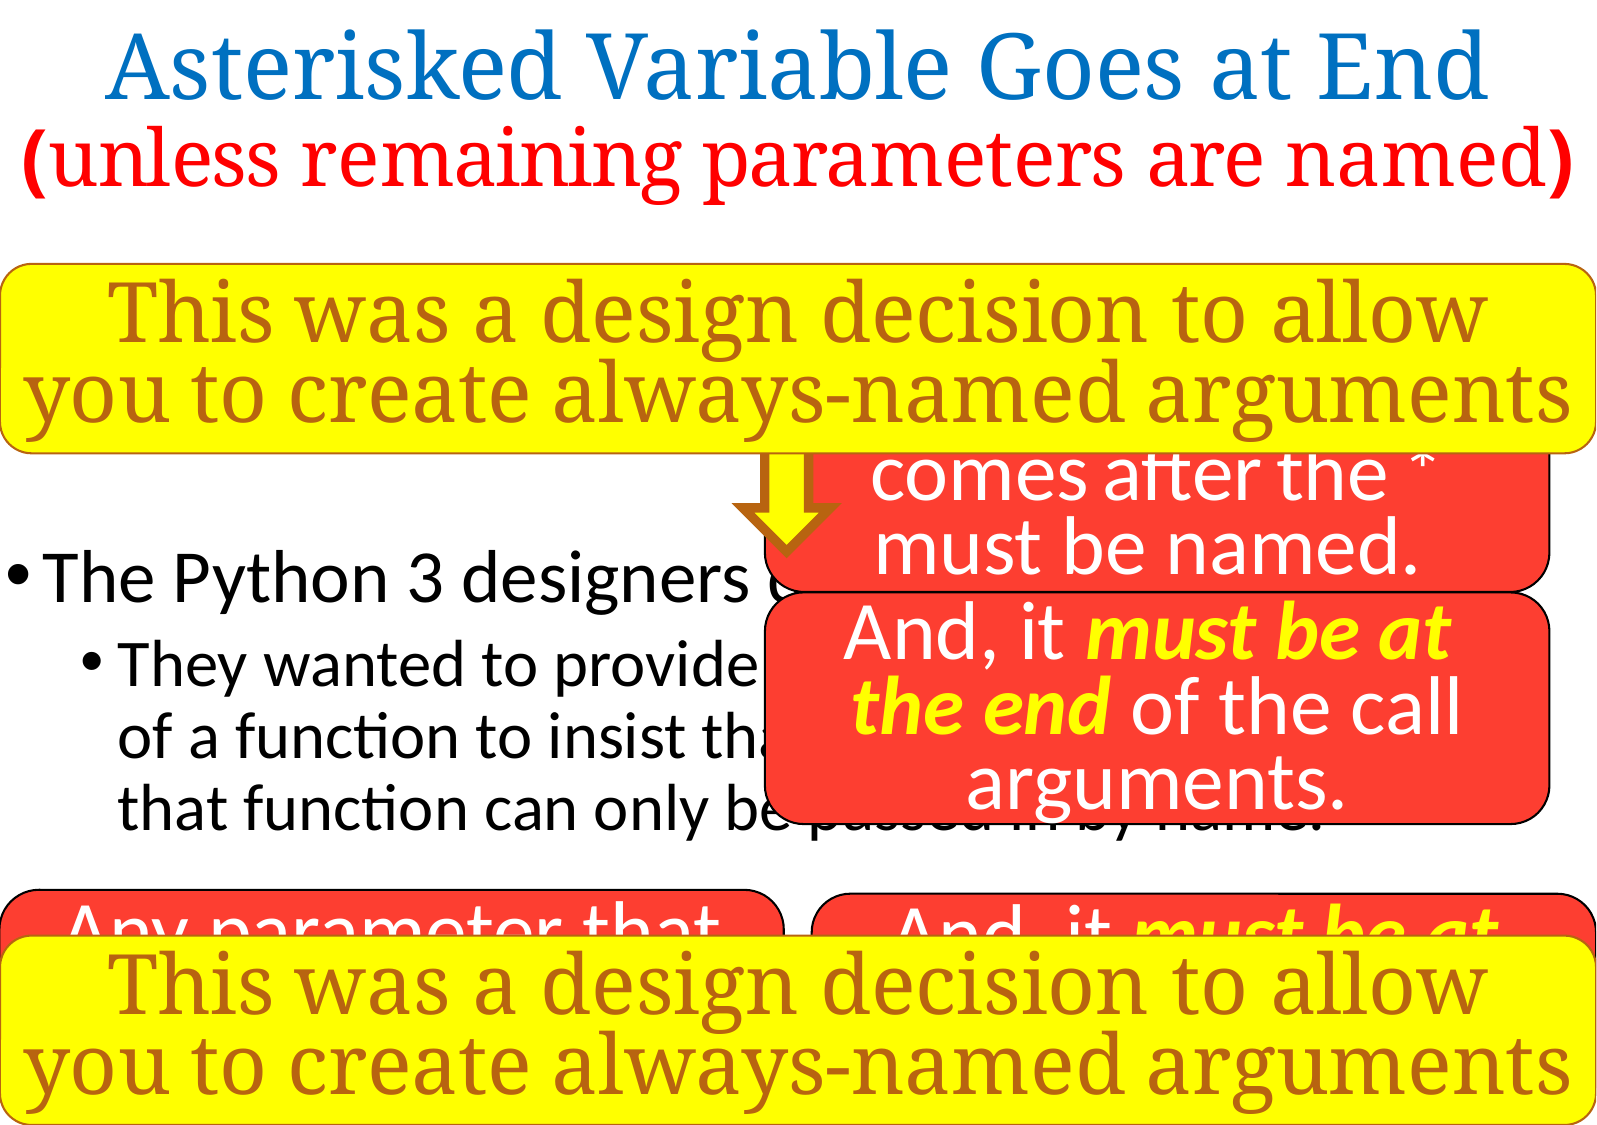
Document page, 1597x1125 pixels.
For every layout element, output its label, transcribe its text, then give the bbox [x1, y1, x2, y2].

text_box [0, 889, 1596, 1125]
text_box And, it must be at the end of the call arguments. [763, 591, 1551, 826]
text_box The Python 3 designers decided to add a feature: They wanted to provide a way for the programmer of a function to insist that a specific parameter of that function can only be passed in by name. [0, 529, 1597, 923]
text_box [740, 455, 833, 554]
text_box (unless remaining parameters are named) [0, 0, 1597, 223]
text_box This was a design decision to allow you to create always-named arguments [0, 262, 1597, 455]
text_box Any parameter that comes after the * must be named. [763, 455, 1551, 592]
